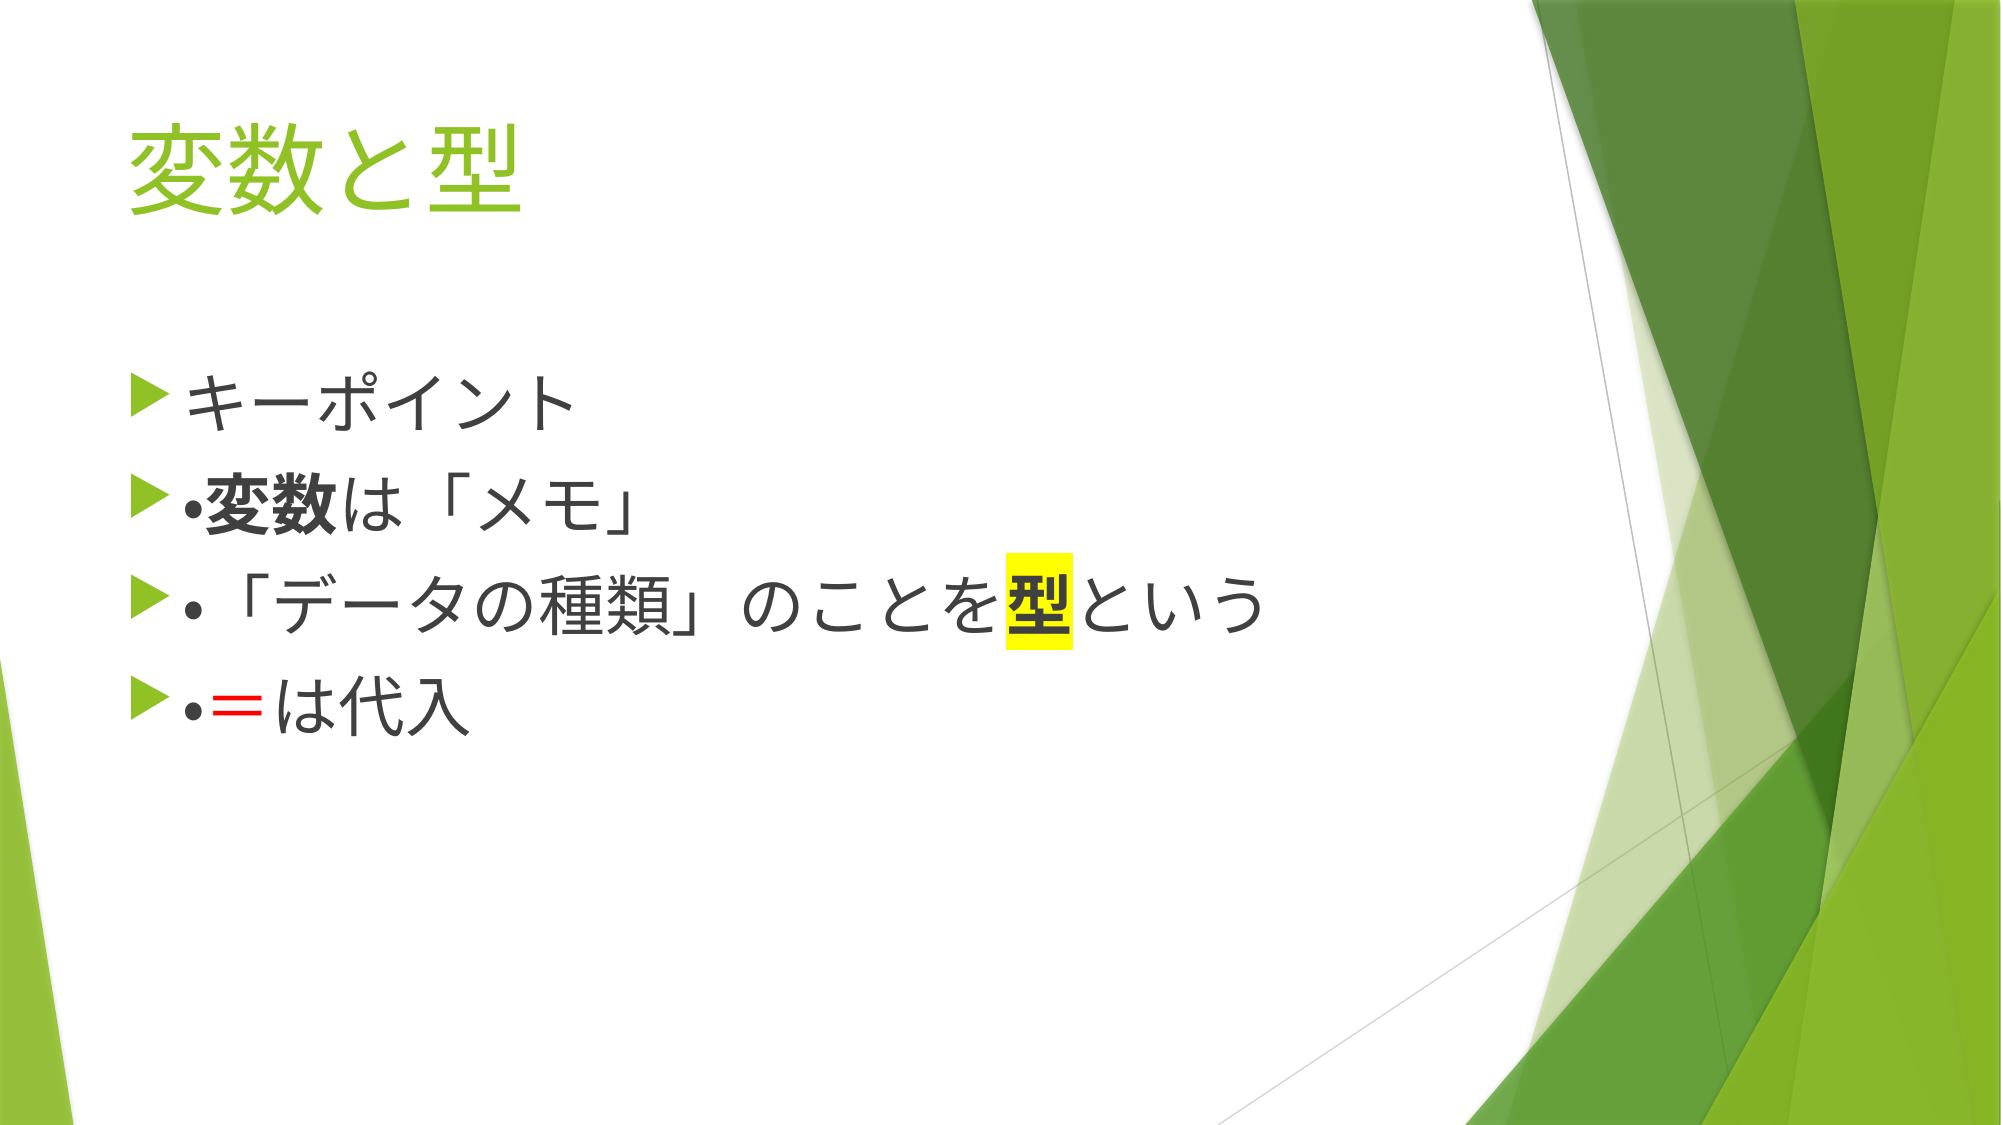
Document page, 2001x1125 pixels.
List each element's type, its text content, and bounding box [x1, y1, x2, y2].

list キーポイント ・変数は「メモ」 ・「データの種類」のことを型という ・＝は代入 [111, 354, 1522, 992]
title 変数と型 [111, 99, 1522, 317]
